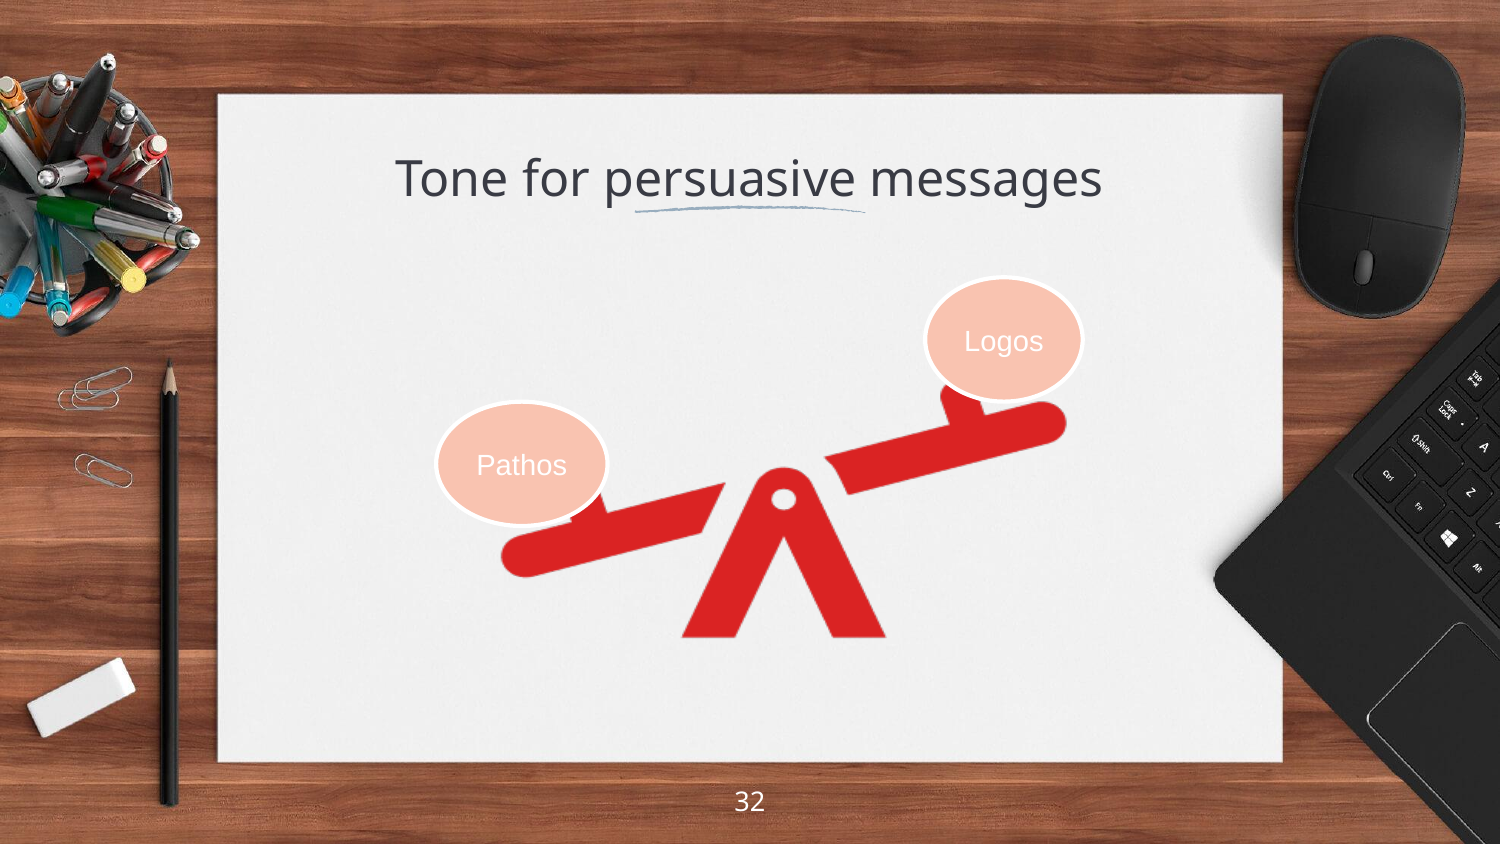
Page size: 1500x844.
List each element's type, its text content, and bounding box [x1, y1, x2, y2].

text_box Pathos [434, 406, 483, 522]
slide_number 32 [705, 771, 795, 844]
picture [0, 0, 1500, 844]
title Tone for persuasive messages [267, 132, 1233, 207]
